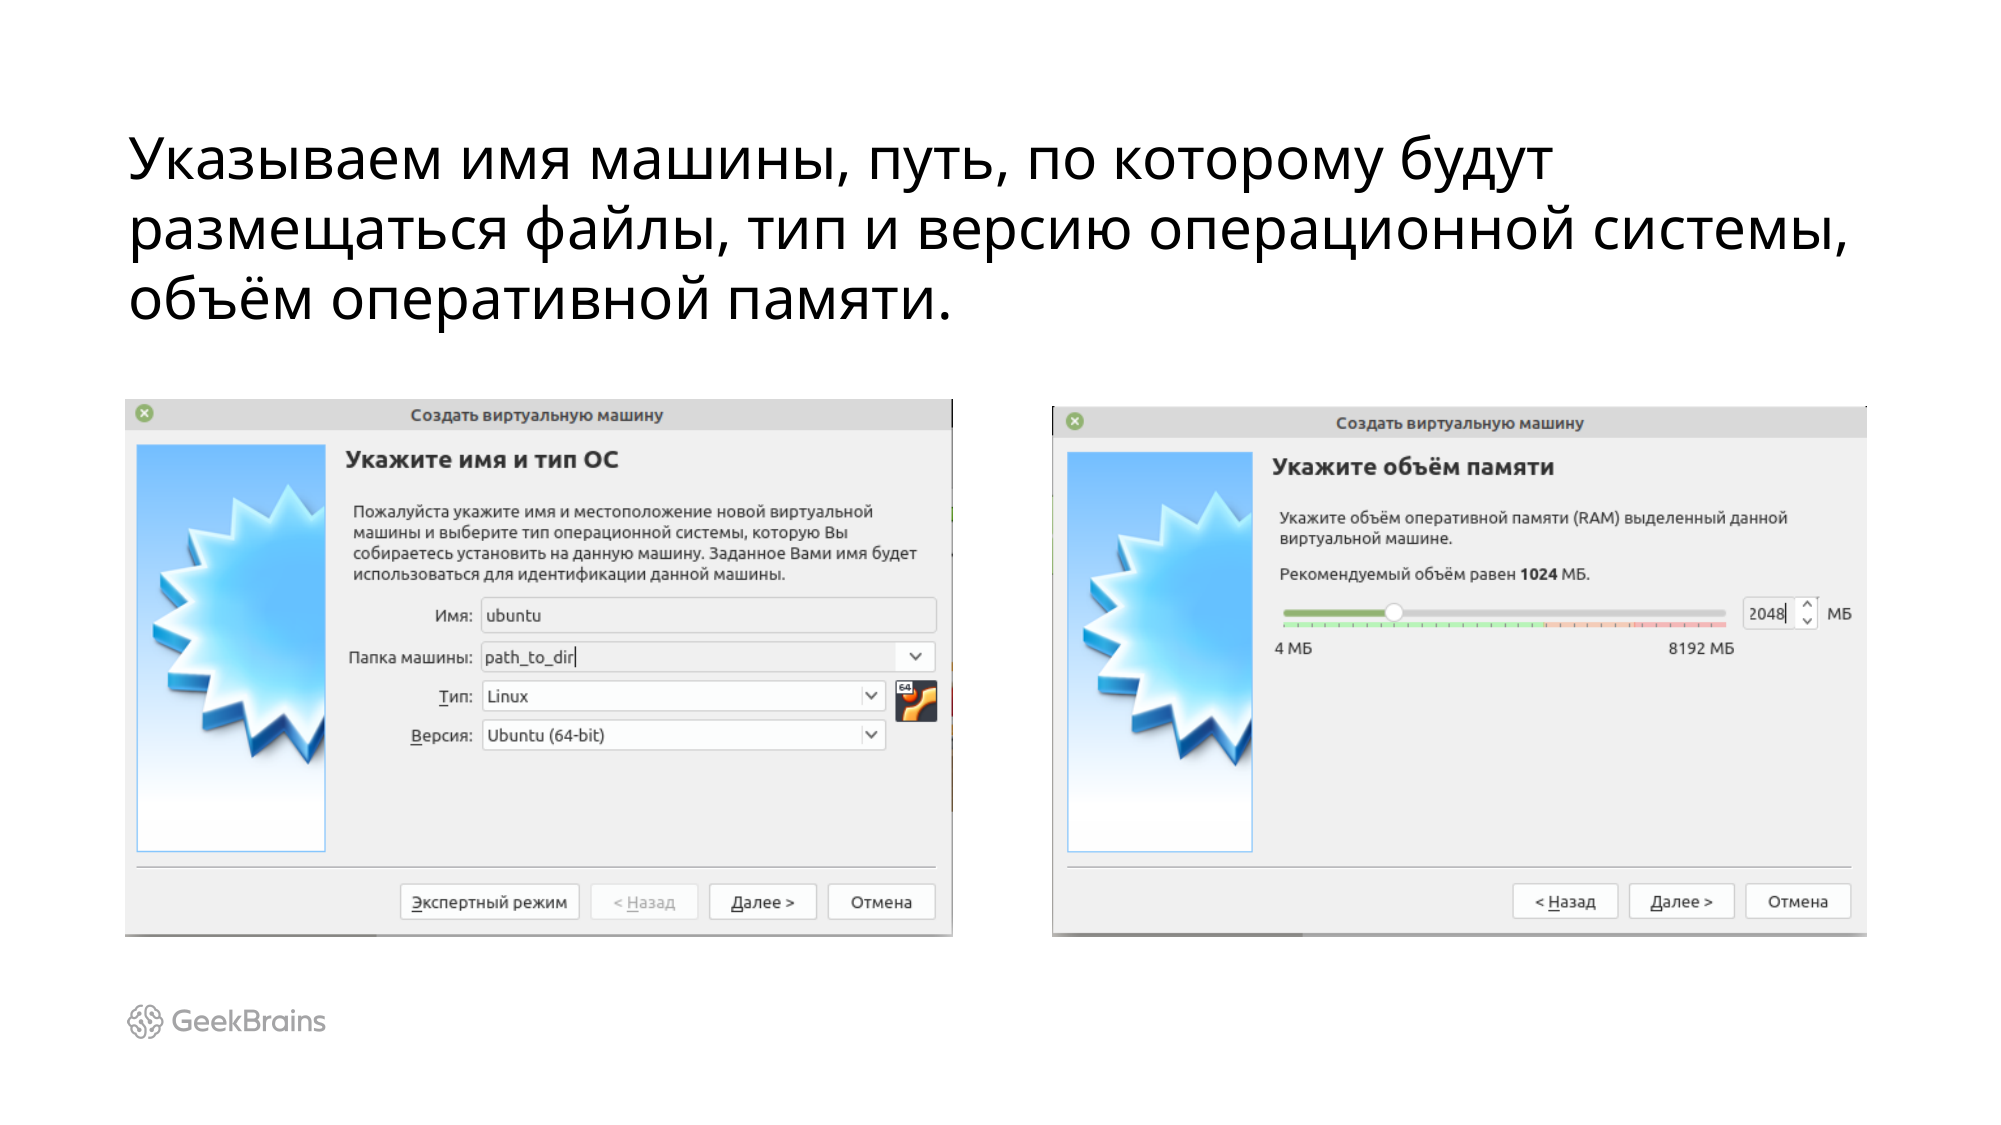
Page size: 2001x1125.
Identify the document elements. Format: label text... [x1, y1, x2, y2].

picture [125, 399, 953, 938]
picture [1051, 406, 1867, 938]
list Указываем имя машины, путь, по которому будут размещаться файлы, тип и версию операционной системы, объём оперативной памяти. [113, 113, 1882, 373]
